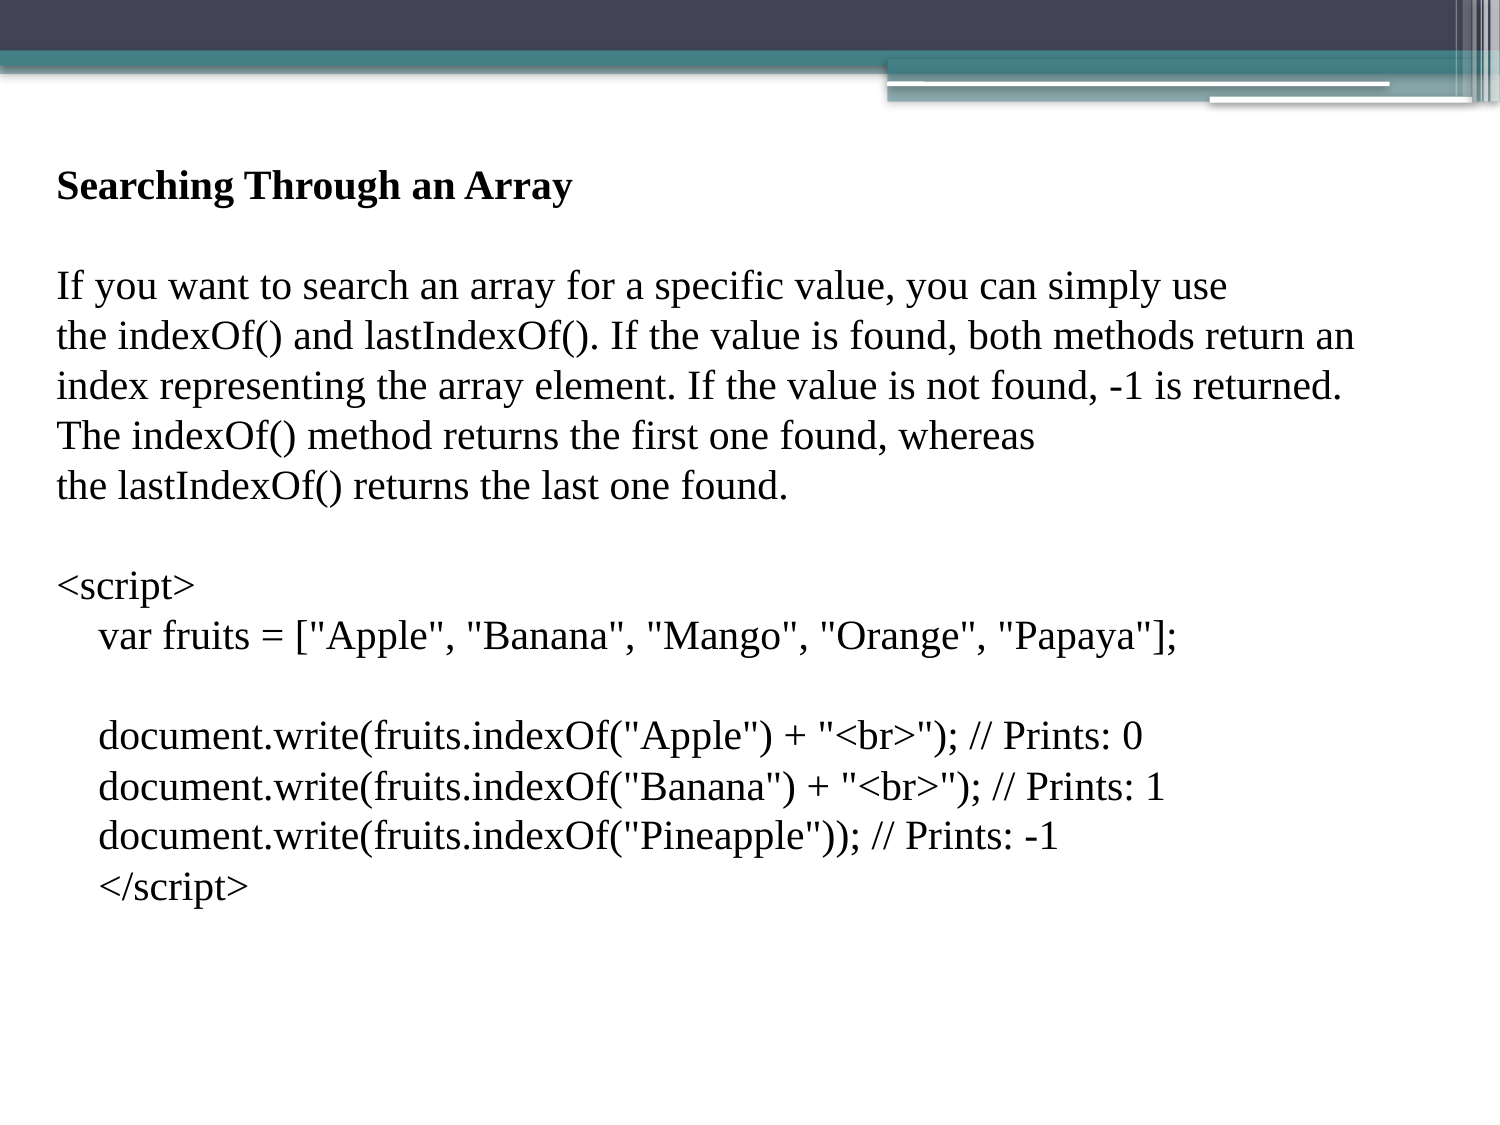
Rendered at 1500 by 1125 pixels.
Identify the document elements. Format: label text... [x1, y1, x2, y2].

text_box Searching Through an Array If you want to search an array for a specific value, you can simply use the indexOf() and lastIndexOf(). If the value is found, both methods return an index representing the array element. If the value is not found, -1 is returned. The indexOf() method returns the first one found, whereas the lastIndexOf() returns the last one found. <script> var fruits = ["Apple", "Banana", "Mango", "Orange", "Papaya"]; document.write(fruits.indexOf("Apple") + "<br>"); // Prints: 0 document.write(fruits.indexOf("Banana") + "<br>"); // Prints: 1 document.write(fruits.indexOf("Pineapple")); // Prints: -1 </script> [41, 157, 1406, 916]
